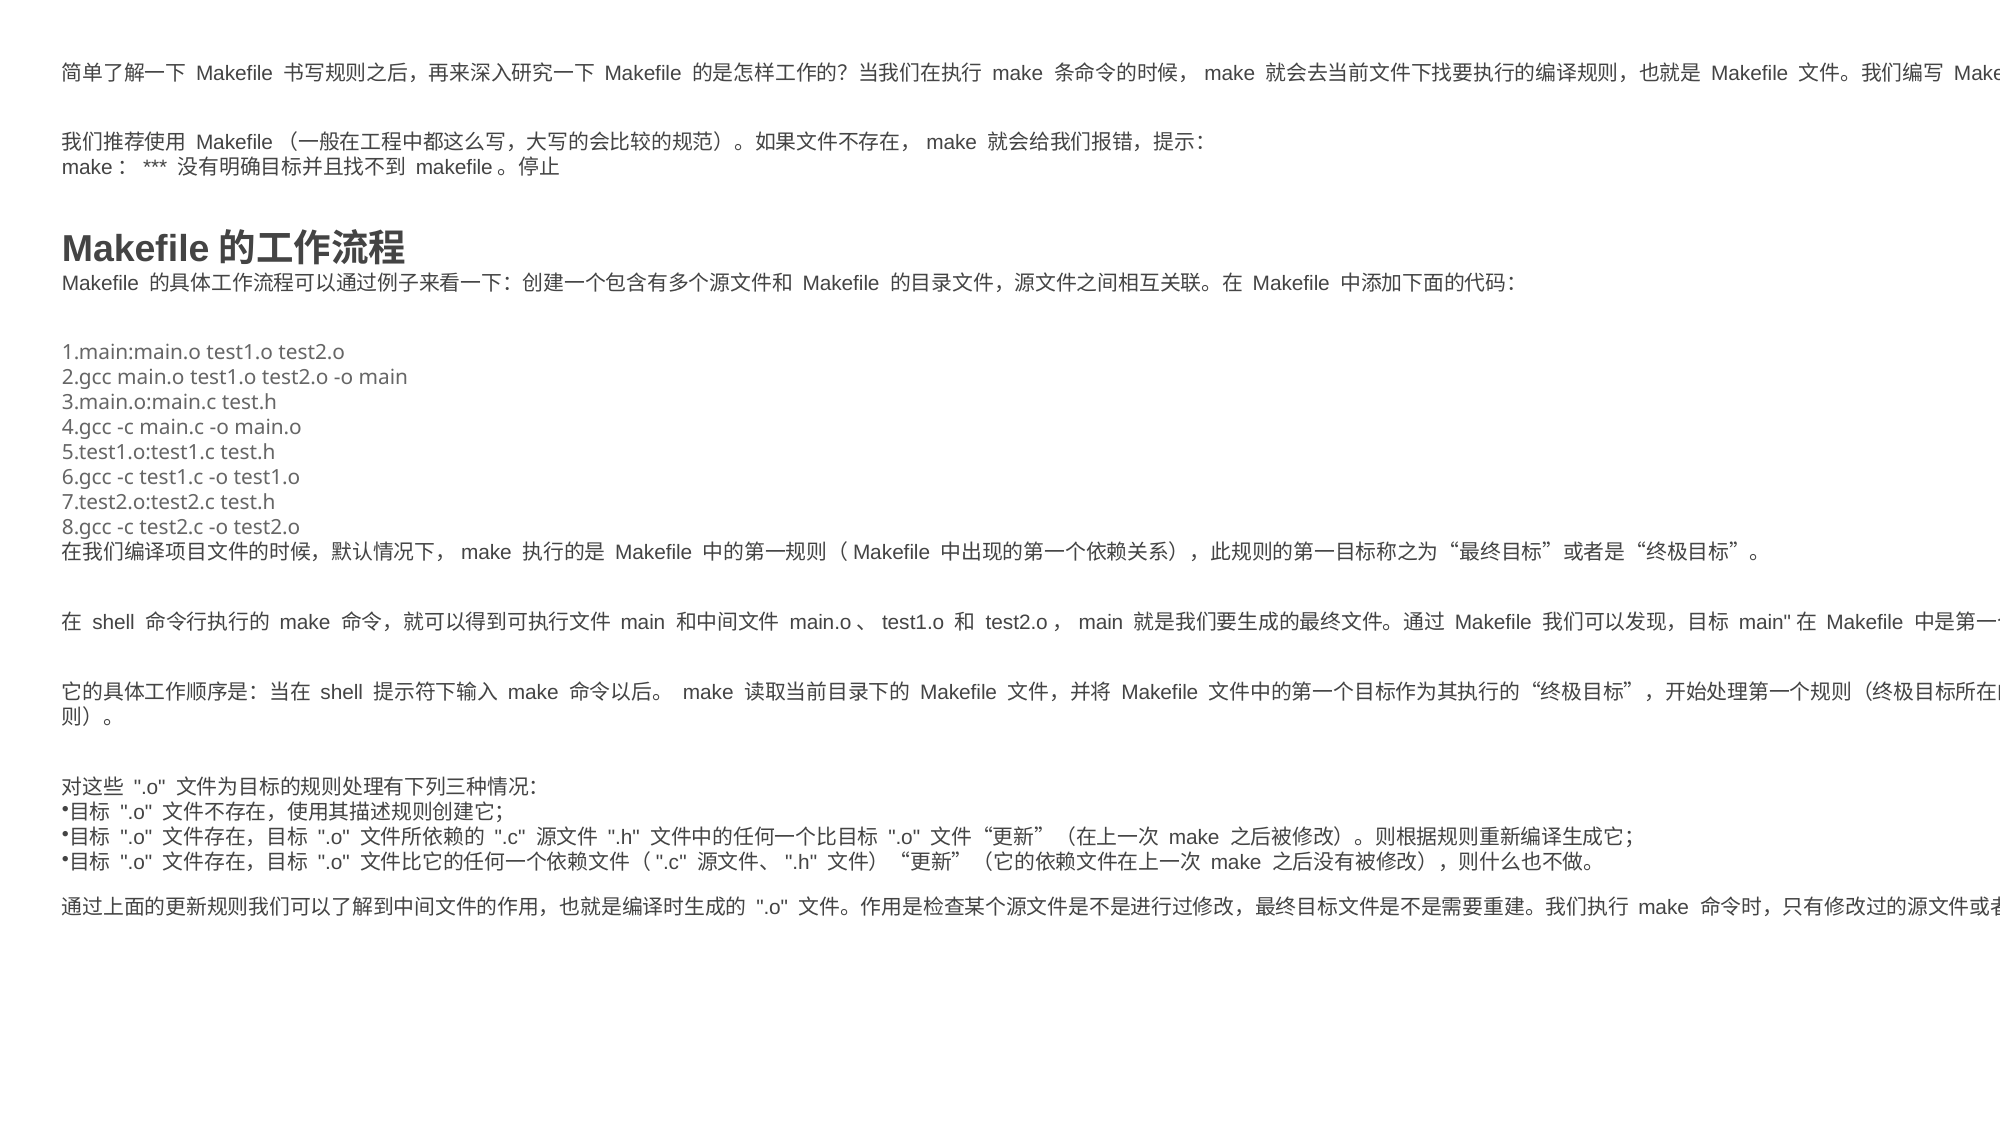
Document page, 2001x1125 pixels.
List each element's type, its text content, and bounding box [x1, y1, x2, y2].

list 简单了解一下 Makefile 书写规则之后，再来深入研究一下 Makefile 的是怎样工作的？当我们在执行 make 条命令的时候，make 就会去当前文件下找要执行的编译规则，也就是 Makefile 文件。我们编写 Makefile 的时可以使用的文件的名称 "GNUmakefile" 、"makefile" 、"Makefile" ，make 执行时回去寻找 Makefile 文件，找文件的顺序也是这样的。 我们推荐使用 Makefile（一般在工程中都这么写，大写的会比较的规范）。如果文件不存在，make 就会给我们报错，提示： make：*** 没有明确目标并且找不到 makefile。停止 Makefile的工作流程 Makefile 的具体工作流程可以通过例子来看一下：创建一个包含有多个源文件和 Makefile 的目录文件，源文件之间相互关联。在 Makefile 中添加下面的代码： main:main.o test1.o test2.o gcc main.o test1.o test2.o -o main main.o:main.c test.h gcc -c main.c -o main.o test1.o:test1.c test.h gcc -c test1.c -o test1.o test2.o:test2.c test.h gcc -c test2.c -o test2.o 在我们编译项目文件的时候，默认情况下，make 执行的是 Makefile 中的第一规则（Makefile 中出现的第一个依赖关系），此规则的第一目标称之为“最终目标”或者是“终极目标”。 在 shell 命令行执行的 make 命令，就可以得到可执行文件 main 和中间文件 main.o、test1.o 和 test2.o，main 就是我们要生成的最终文件。通过 Makefile 我们可以发现，目标 main"在 Makefile 中是第一个目标，因此它就是 make 的终极目标，当修改过任何 C 文件后，执行 make 将会重建终极目标 main。 它的具体工作顺序是：当在 shell 提示符下输入 make 命令以后。 make 读取当前目录下的 Makefile 文件，并将 Makefile 文件中的第一个目标作为其执行的“终极目标”，开始处理第一个规则（终极目标所在的规则）。在我们的例子中，第一个规则就是目标 "main" 所在的规则。规则描述了 "main" 的依赖关系，并定义了链接 ".o" 文件生成目标 "main" 的命令；make 在执行这个规则所定义的命令之前，首先处理目标 "main" 的所有的依赖文件（例子中的那些 ".o" 文件）的更新规则（以这些 ".o" 文件为目标的规则）。 对这些 ".o" 文件为目标的规则处理有下列三种情况： 目标 ".o" 文件不存在，使用其描述规则创建它； 目标 ".o" 文件存在，目标 ".o" 文件所依赖的 ".c" 源文件 ".h" 文件中的任何一个比目标 ".o" 文件“更新”（在上一次 make 之后被修改）。则根据规则重新编译生成它； 目标 ".o" 文件存在，目标 ".o" 文件比它的任何一个依赖文件（".c" 源文件、".h" 文件）“更新”（它的依赖文件在上一次 make 之后没有被修改），则什么也不做。 通过上面的更新规则我们可以了解到中间文件的作用，也就是编译时生成的 ".o" 文件。作用是检查某个源文件是不是进行过修改，最终目标文件是不是需要重建。我们执行 make 命令时，只有修改过的源文件或者是不存在的目标文件会进行重建，而那些没有改变的文件不用重新编译，这样在很大程度上节省时间，提高编程效率。小的工程项目可能体会不到，项目工程文件越大，效果才越明显。 [61, 59, 2000, 919]
